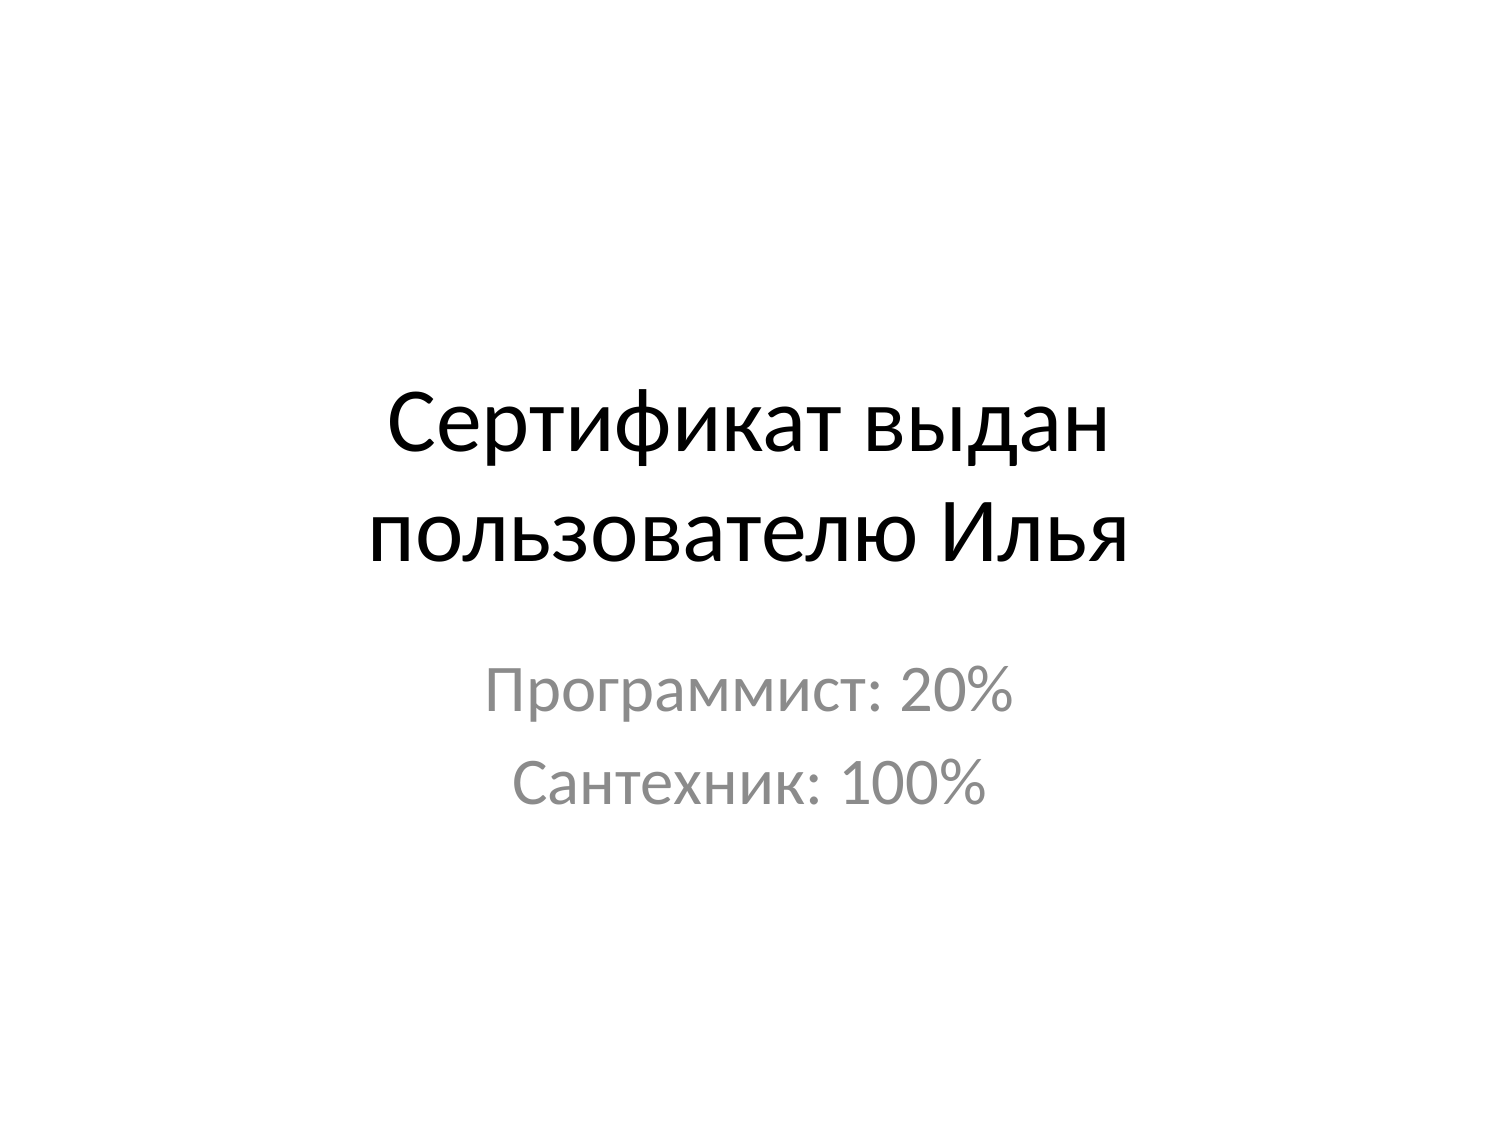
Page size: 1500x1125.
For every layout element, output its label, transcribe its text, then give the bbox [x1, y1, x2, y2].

subtitle Программист: 20% Сантехник: 100% [225, 637, 1275, 925]
title Сертификат выдан пользователю Илья [112, 349, 1388, 591]
